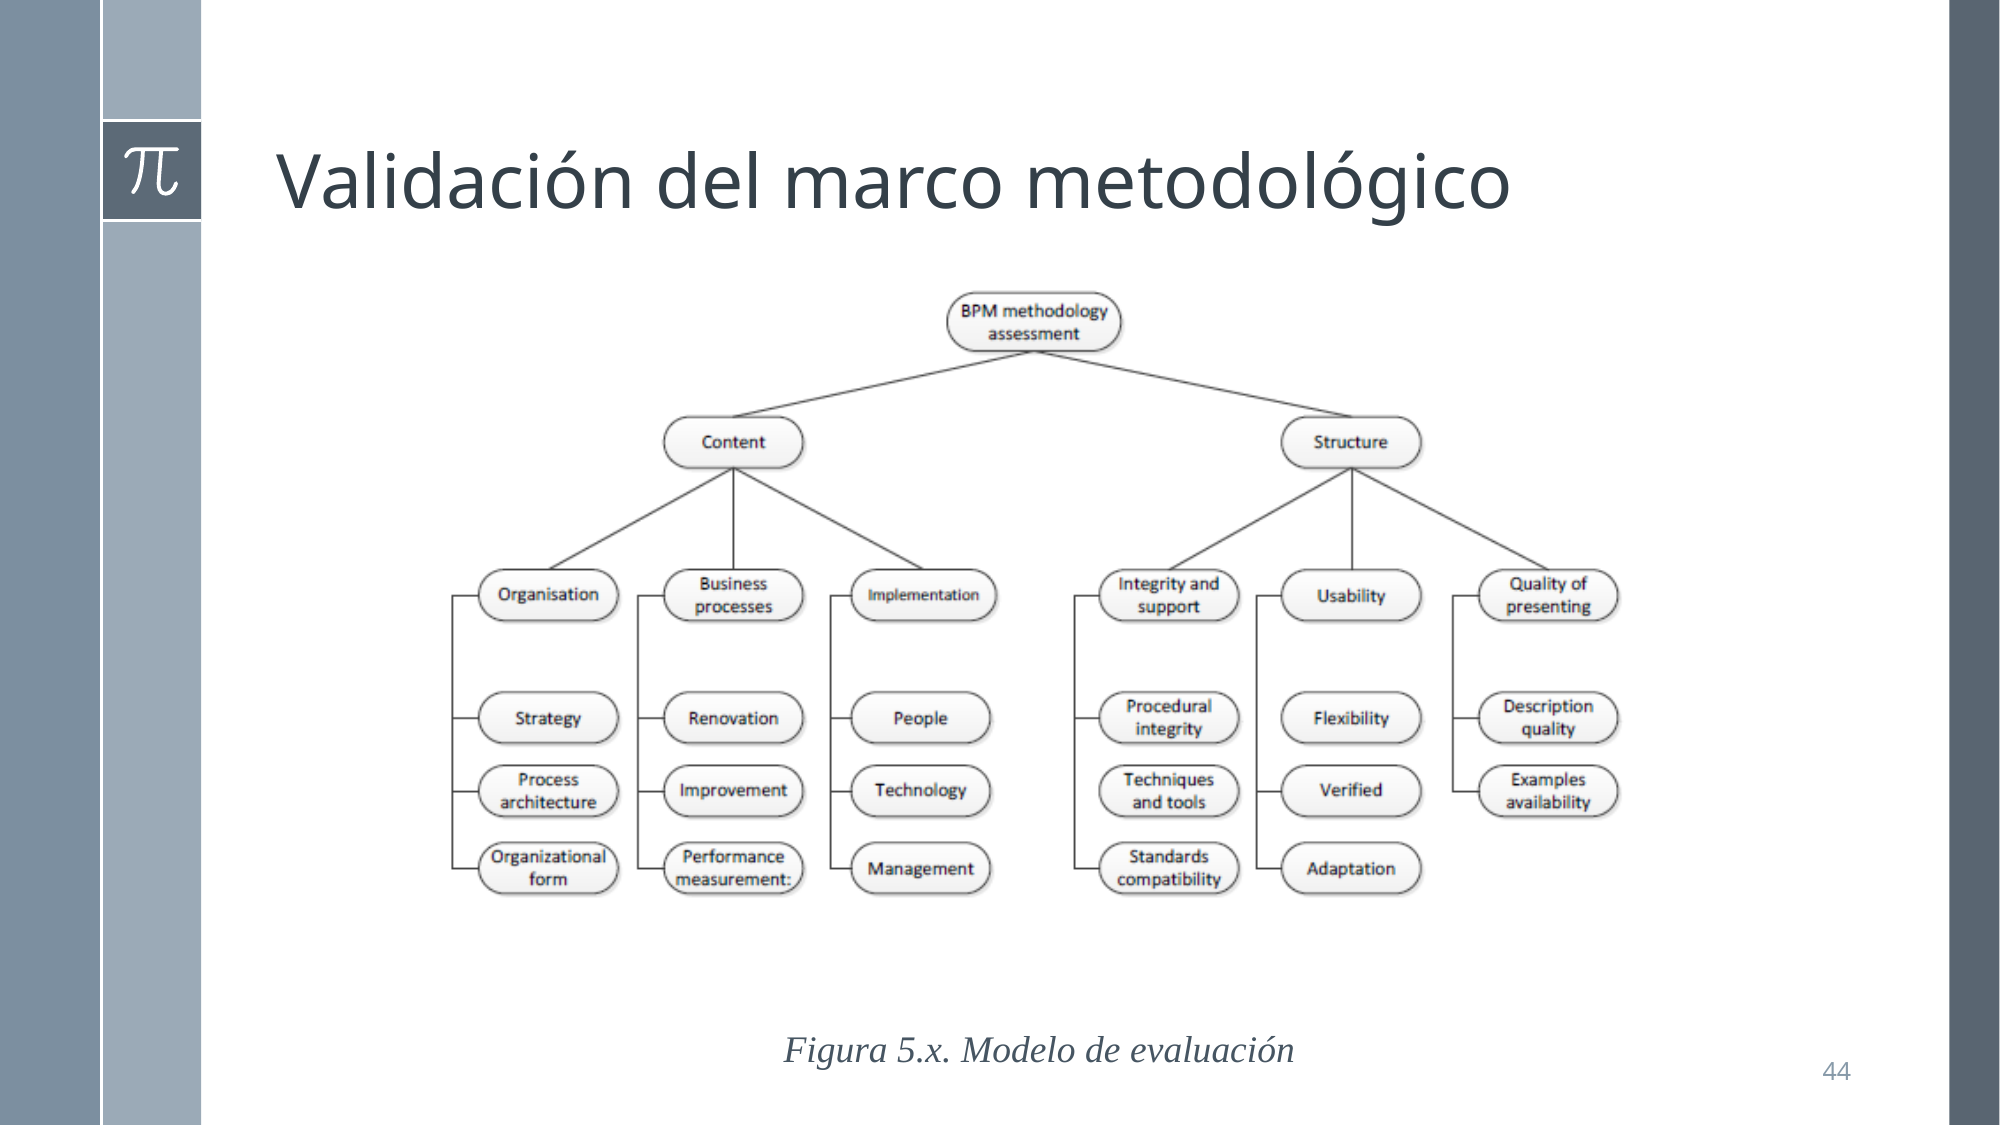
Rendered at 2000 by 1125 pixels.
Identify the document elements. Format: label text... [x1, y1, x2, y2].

title Validación del marco metodológico [261, 29, 1867, 233]
slide_number 44 [1766, 1042, 1867, 1103]
picture [420, 263, 1638, 917]
text_box Figura 5.x. Modelo de evaluación [694, 1013, 1311, 1077]
